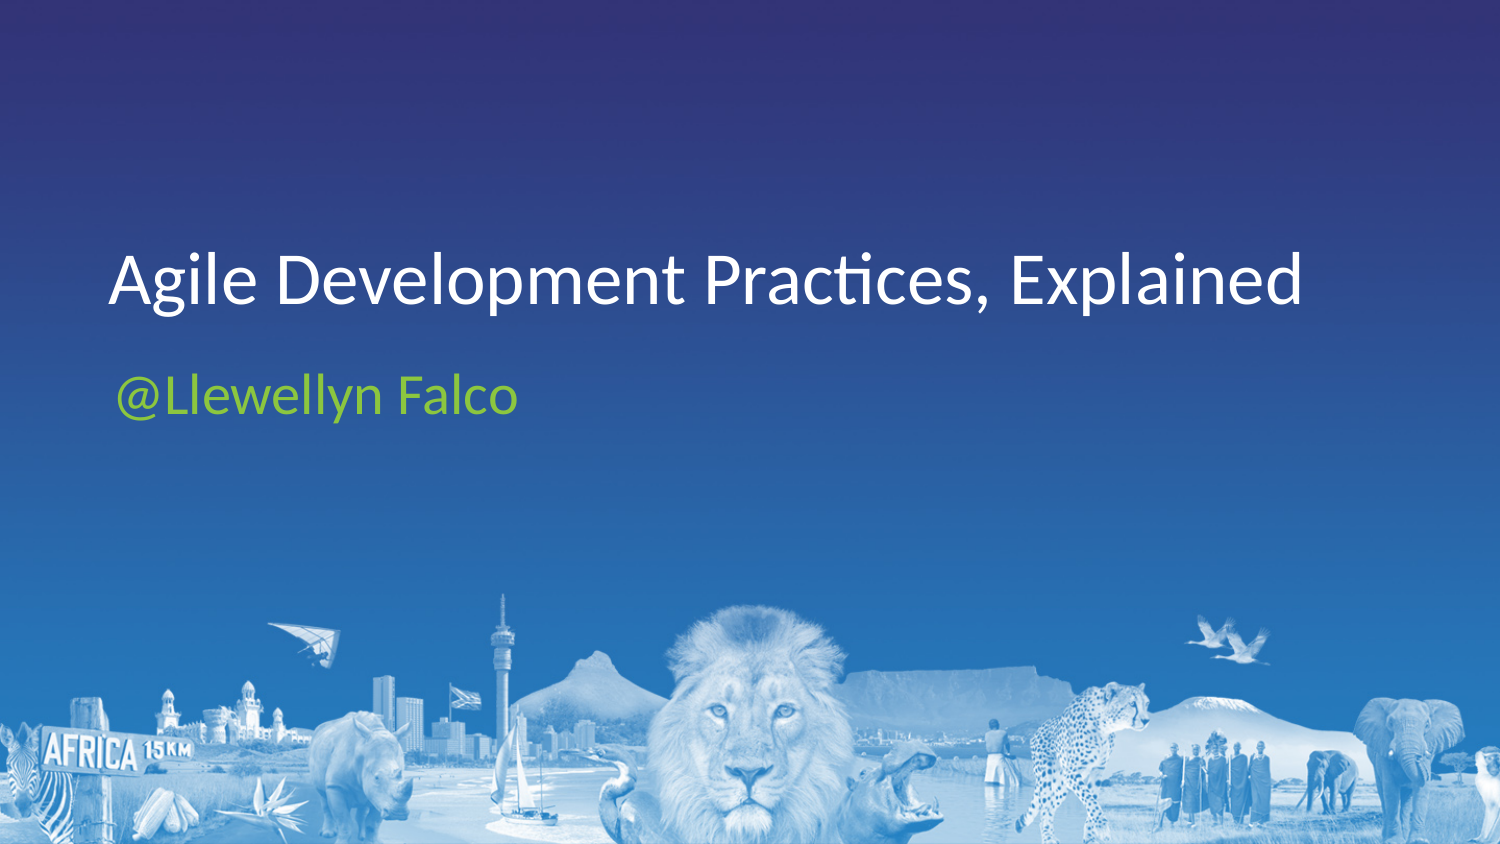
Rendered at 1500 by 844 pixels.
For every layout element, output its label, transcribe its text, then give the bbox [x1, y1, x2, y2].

subtitle @Llewellyn Falco [82, 358, 1047, 541]
title Agile Development Practices, Explained [84, 201, 1433, 343]
picture [0, 0, 1500, 844]
